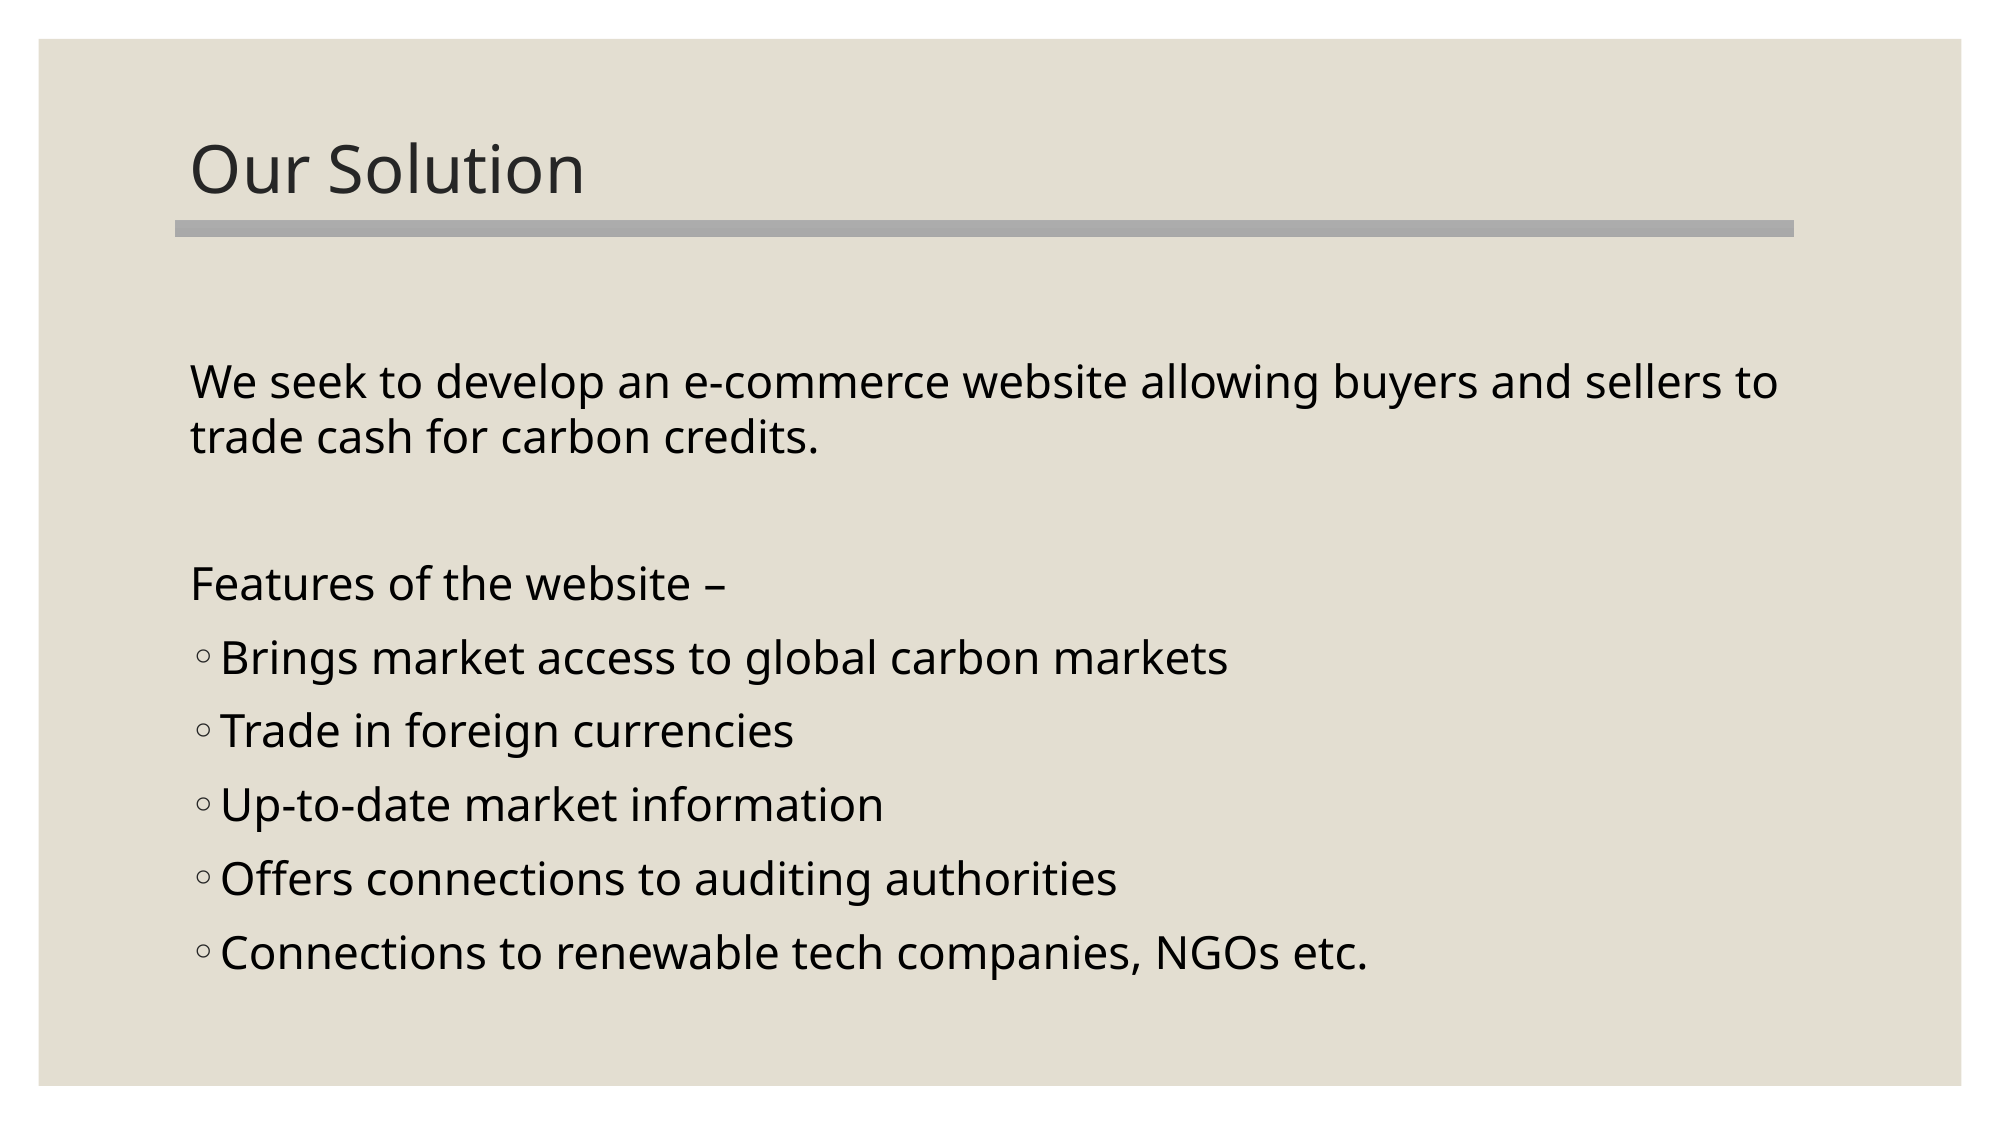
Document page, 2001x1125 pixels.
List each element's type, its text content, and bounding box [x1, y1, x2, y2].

title Our Solution [174, 59, 1825, 285]
list We seek to develop an e-commerce website allowing buyers and sellers to trade cash for carbon credits. Features of the website – Brings market access to global carbon markets Trade in foreign currencies Up-to-date market information Offers connections to auditing authorities Connections to renewable tech companies, NGOs etc. [174, 345, 1825, 990]
text_box [175, 220, 1795, 237]
